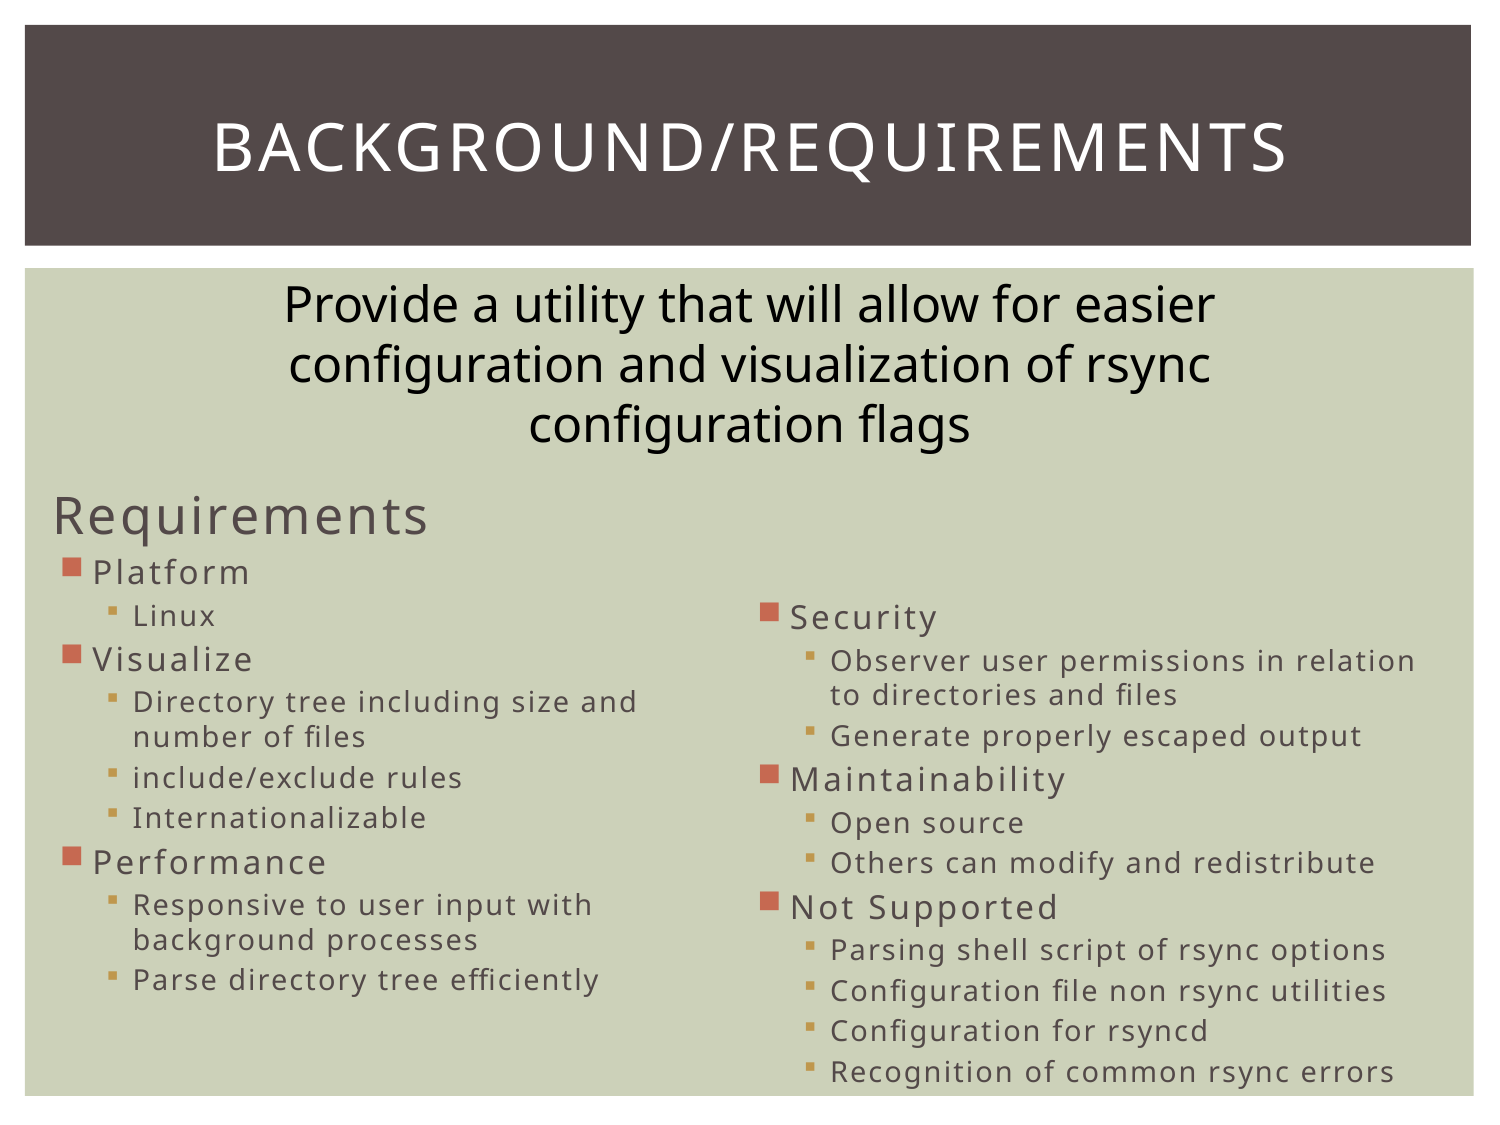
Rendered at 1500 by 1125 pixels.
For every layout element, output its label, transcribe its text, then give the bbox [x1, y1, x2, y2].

list Requirements Platform Linux Visualize Directory tree including size and number of files include/exclude rules Internationalizable Performance Responsive to user input with background processes Parse directory tree efficiently Security Observer user permissions in relation to directories and files Generate properly escaped output Maintainability Open source Others can modify and redistribute Not Supported Parsing shell script of rsync options Configuration file non rsync utilities Configuration for rsyncd Recognition of common rsync errors [37, 474, 1463, 1125]
text_box Provide a utility that will allow for easier configuration and visualization of rsync configuration flags [206, 265, 1294, 461]
title Background/Requirements [62, 58, 1438, 232]
